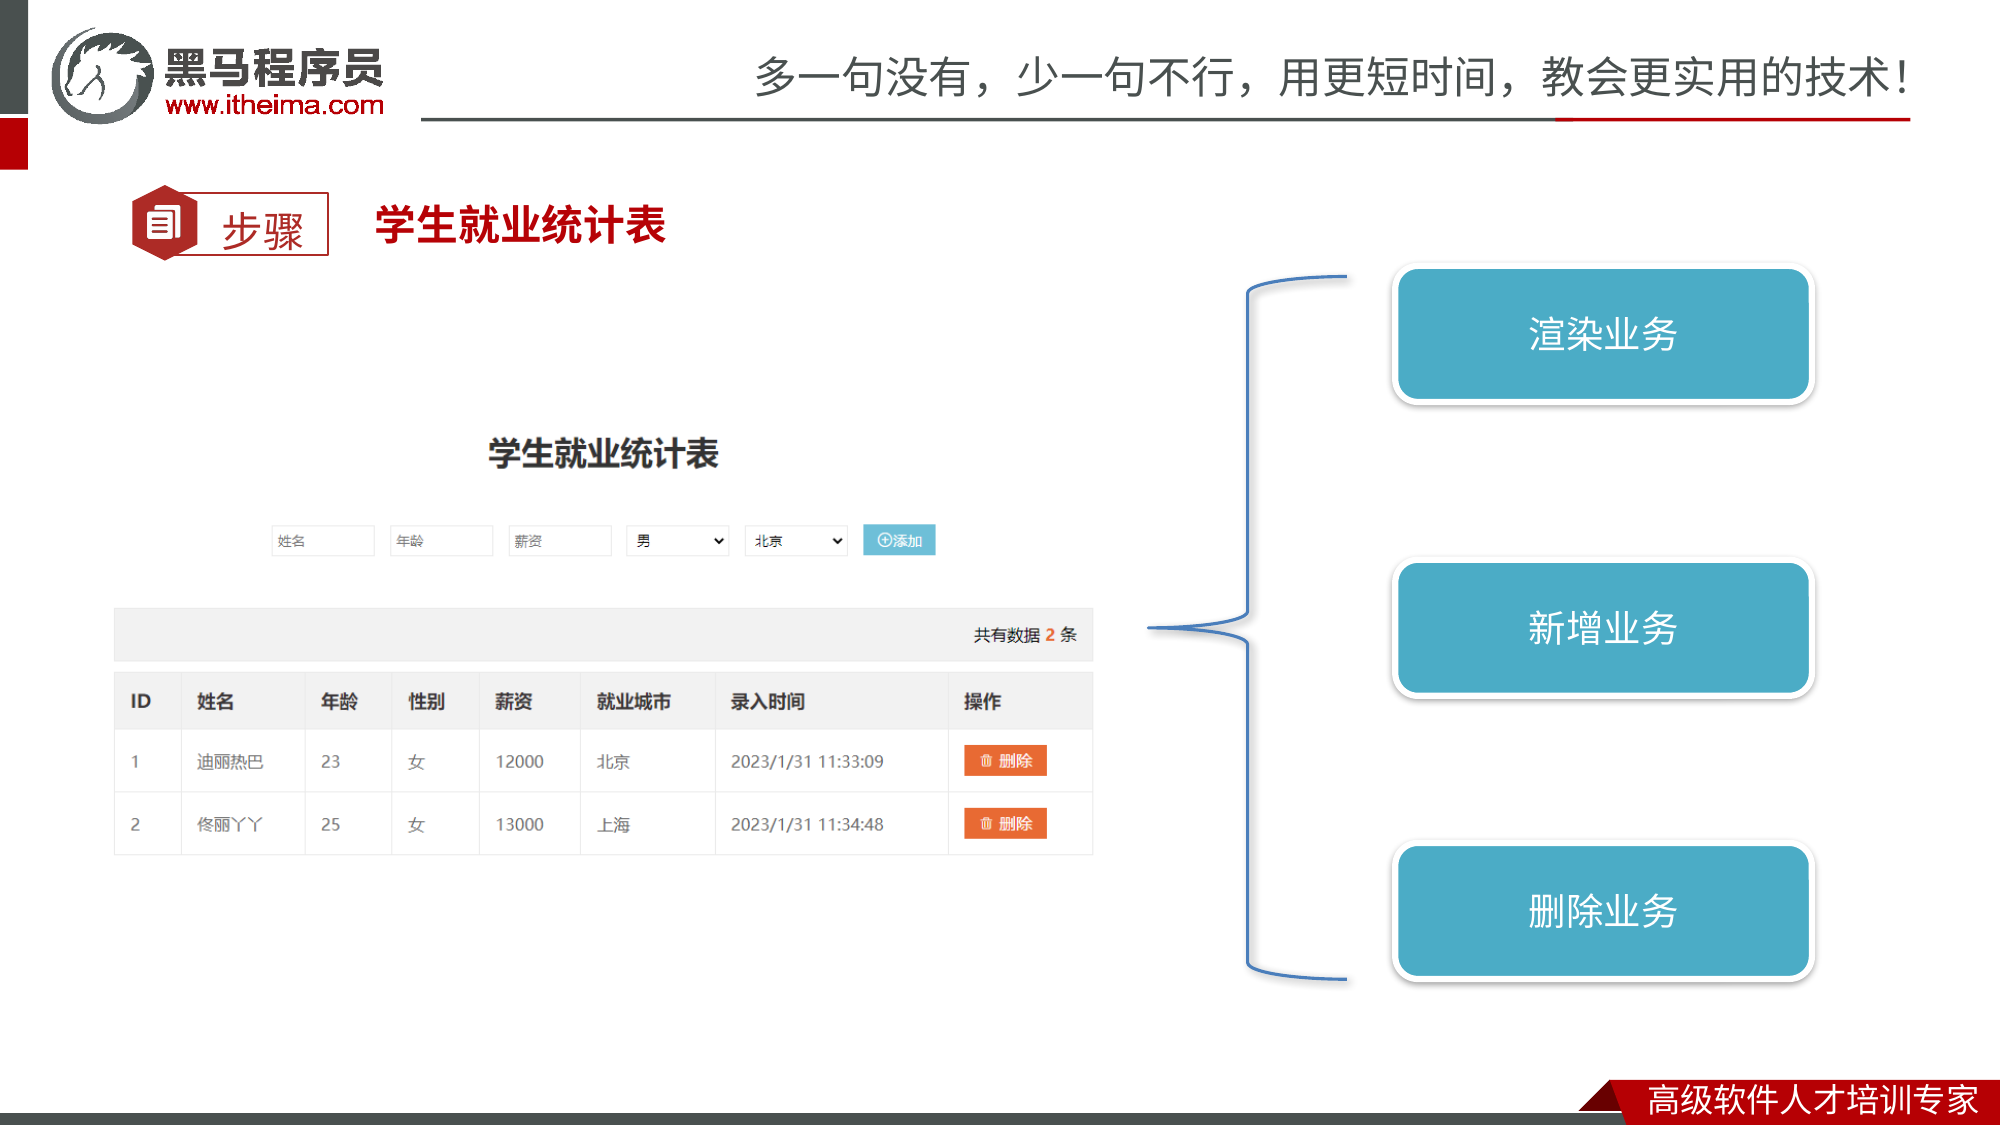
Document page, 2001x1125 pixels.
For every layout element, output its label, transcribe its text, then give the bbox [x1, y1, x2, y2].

text_box 渲染业务 [1392, 266, 1816, 406]
picture [147, 205, 181, 239]
text_box [1147, 275, 1347, 981]
picture [50, 26, 384, 125]
text_box 新增业务 [1392, 556, 1816, 699]
text_box 删除业务 [1392, 839, 1816, 983]
picture [82, 412, 1117, 879]
list 学生就业统计表 [360, 181, 1872, 266]
